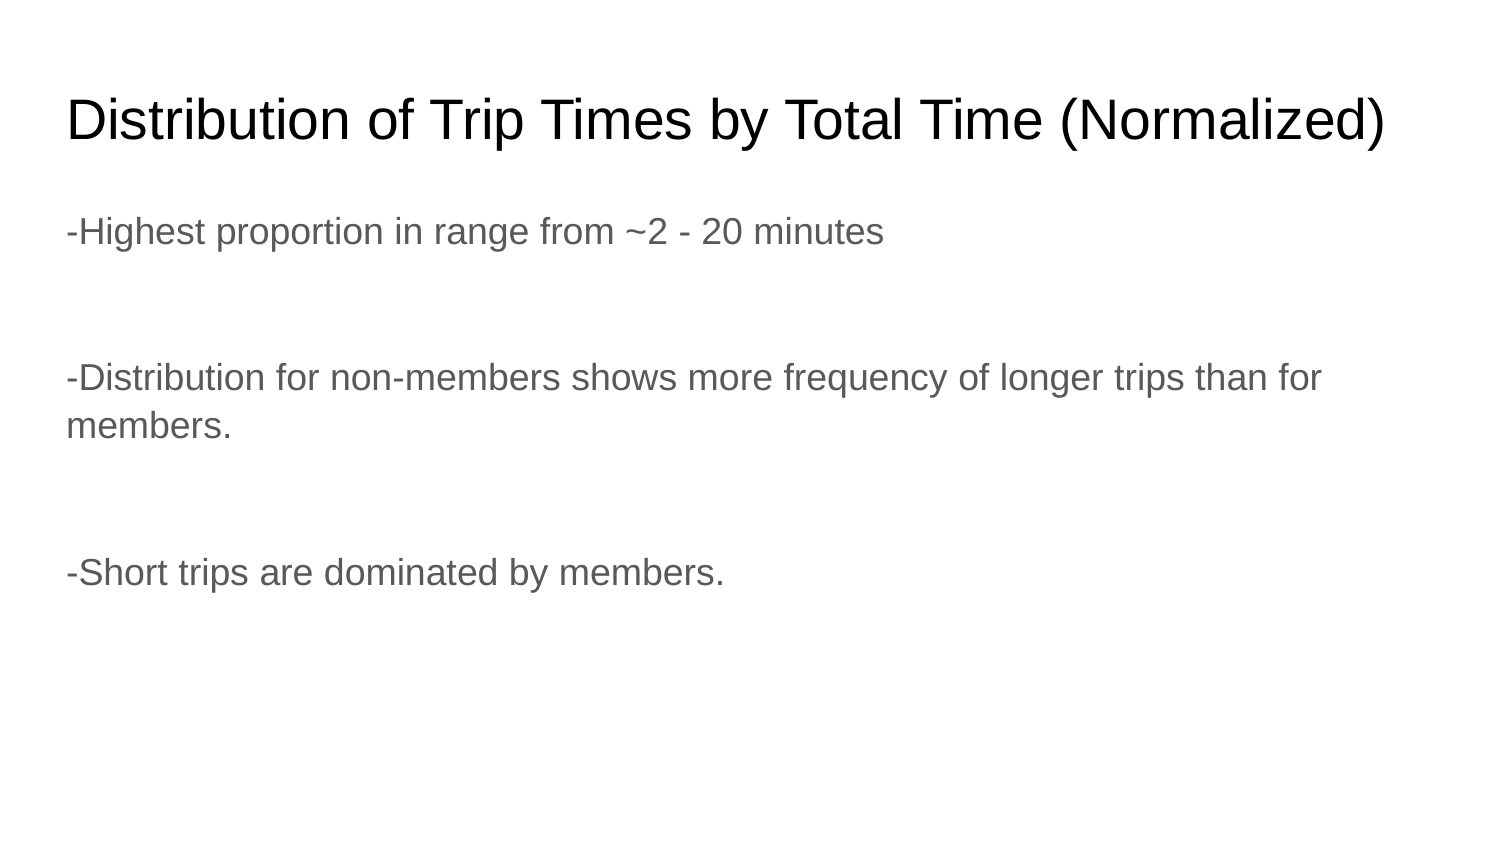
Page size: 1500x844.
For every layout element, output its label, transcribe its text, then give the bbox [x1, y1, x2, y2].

list -Highest proportion in range from ~2 - 20 minutes -Distribution for non-members shows more frequency of longer trips than for members. -Short trips are dominated by members. [51, 189, 1449, 750]
title Distribution of Trip Times by Total Time (Normalized) [51, 72, 1449, 167]
